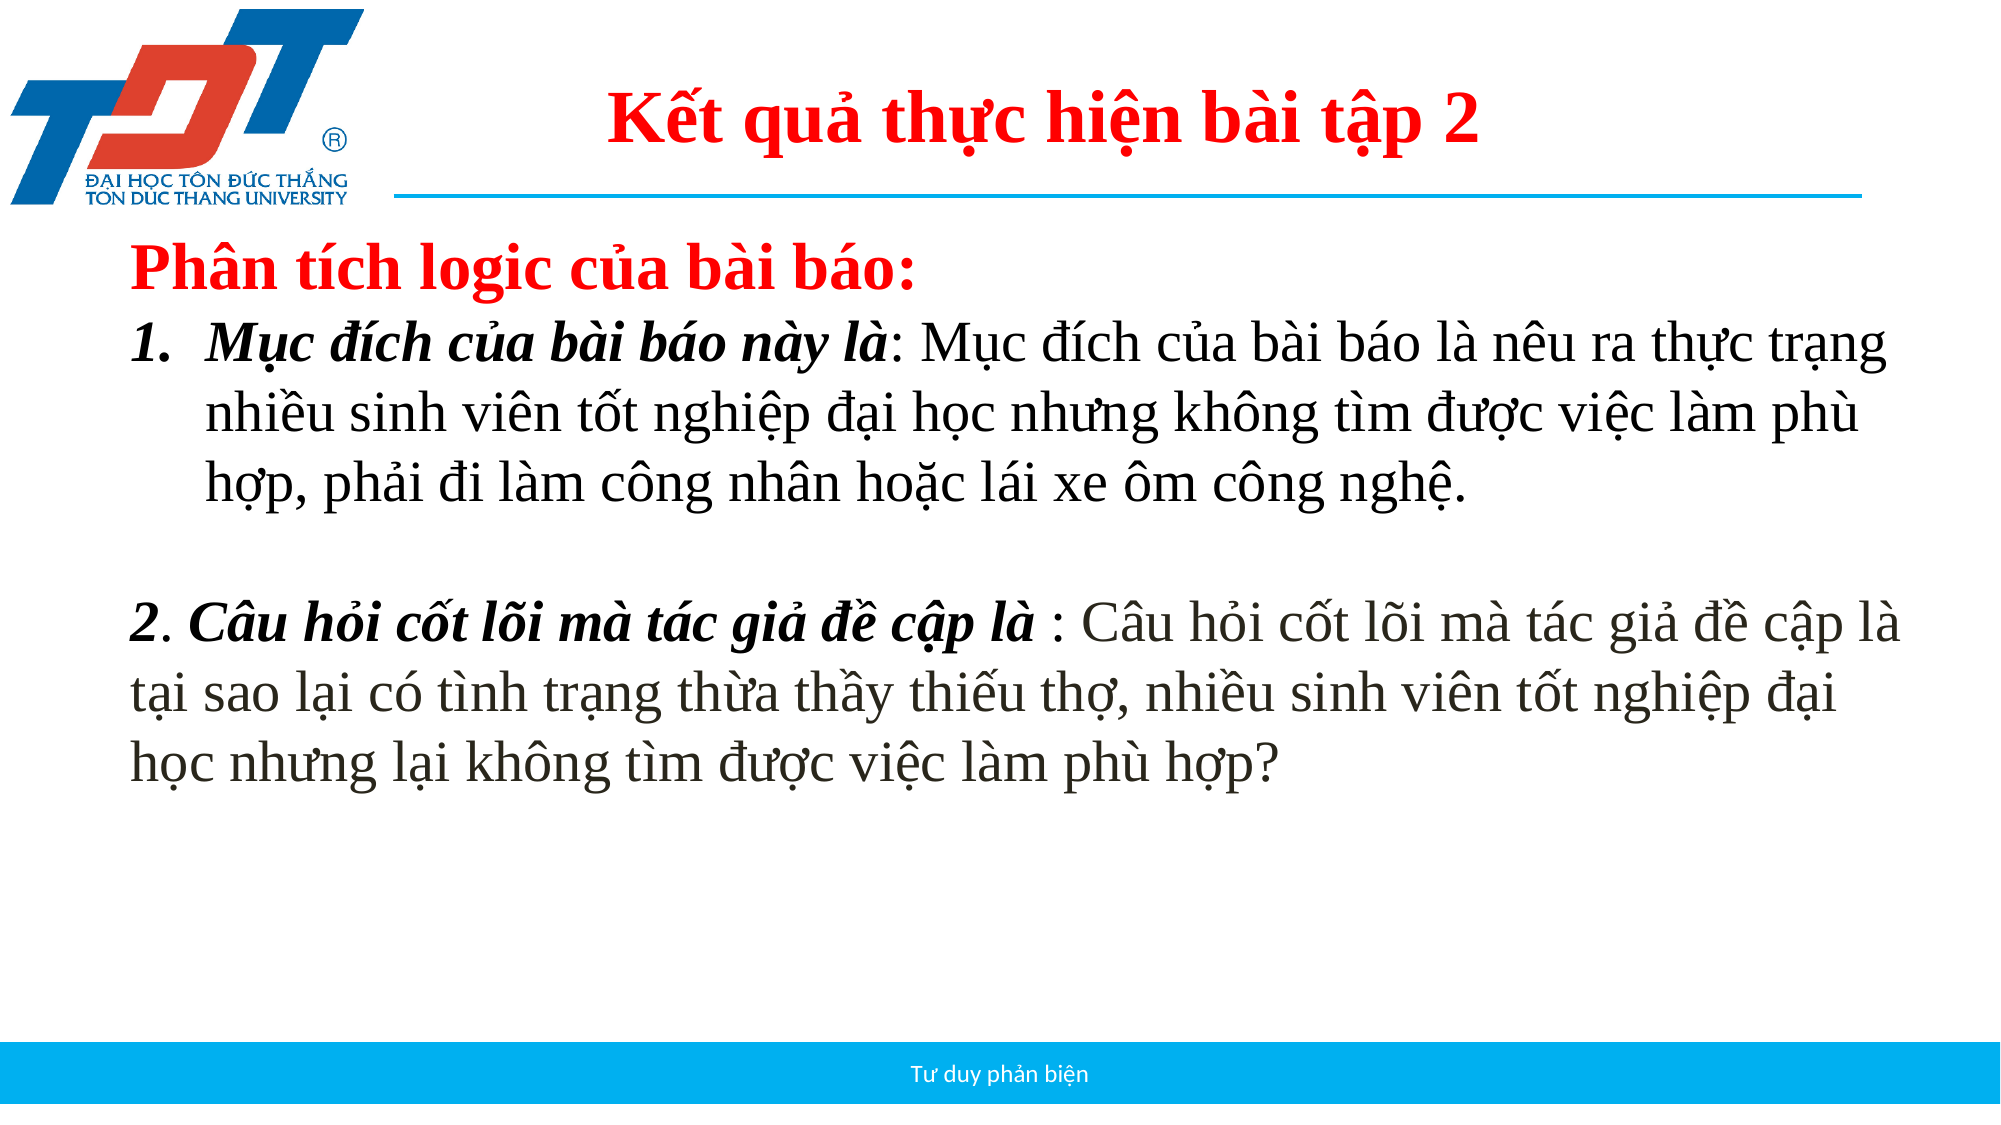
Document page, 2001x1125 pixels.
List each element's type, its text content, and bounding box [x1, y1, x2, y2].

text_box Phân tích logic của bài báo: Mục đích của bài báo này là: Mục đích của bài báo là nêu ra thực trạng nhiều sinh viên tốt nghiệp đại học nhưng không tìm được việc làm phù hợp, phải đi làm công nhân hoặc lái xe ôm công nghệ. 2. Câu hỏi cốt lõi mà tác giả đề cập là : Câu hỏi cốt lõi mà tác giả đề cập là tại sao lại có tình trạng thừa thầy thiếu thợ, nhiều sinh viên tốt nghiệp đại học nhưng lại không tìm được việc làm phù hợp? [116, 215, 1950, 1051]
footer Tư duy phản biện [662, 1042, 1338, 1103]
text_box Kết quả thực hiện bài tập 2 [369, 62, 1720, 175]
picture [10, 9, 364, 205]
